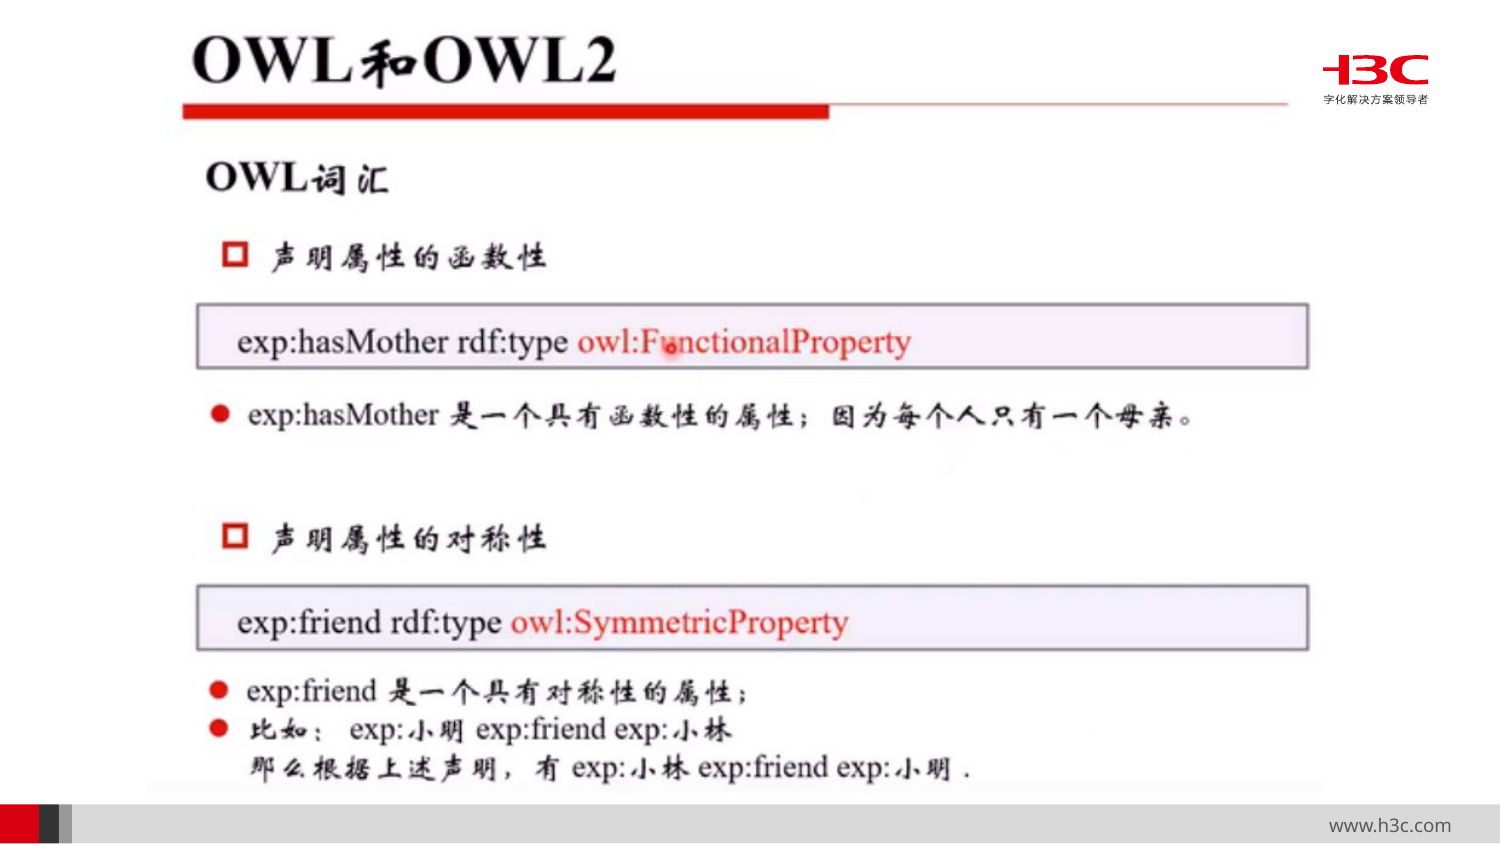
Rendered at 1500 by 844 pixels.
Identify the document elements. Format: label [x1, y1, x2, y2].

picture [147, 20, 1323, 794]
